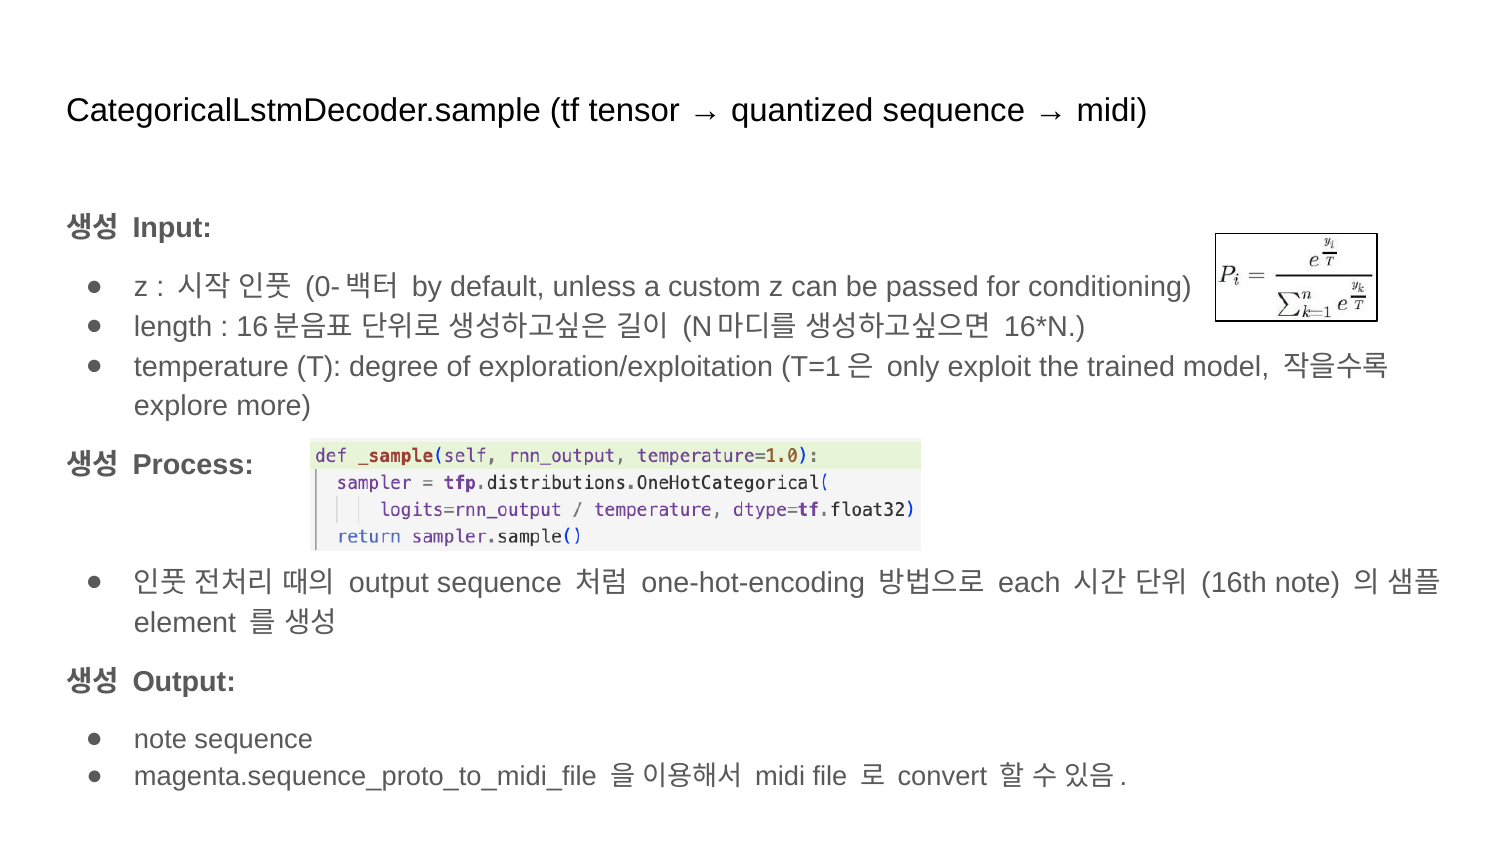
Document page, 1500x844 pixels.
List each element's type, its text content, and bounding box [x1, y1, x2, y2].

title CategoricalLstmDecoder.sample (tf tensor → quantized sequence → midi) [51, 72, 1449, 167]
picture [309, 438, 922, 552]
list 생성 Input: z : 시작 인풋 (0-백터 by default, unless a custom z can be passed for conditioning) length : 16분음표 단위로 생성하고싶은 길이 (N마디를 생성하고싶으면 16*N.) temperature (T): degree of exploration/exploitation (T=1은 only exploit the trained model, 작을수록 explore more) 생성 Process: 인풋 전처리 때의 output sequence 처럼 one-hot-encoding 방법으로 each 시간 단위 (16th note) 의 샘플 element 를 생성 생성 Output: note sequence magenta.sequence_proto_to_midi_file 을 이용해서 midi file 로 convert 할 수 있음. [51, 189, 1489, 815]
picture [1215, 233, 1377, 321]
